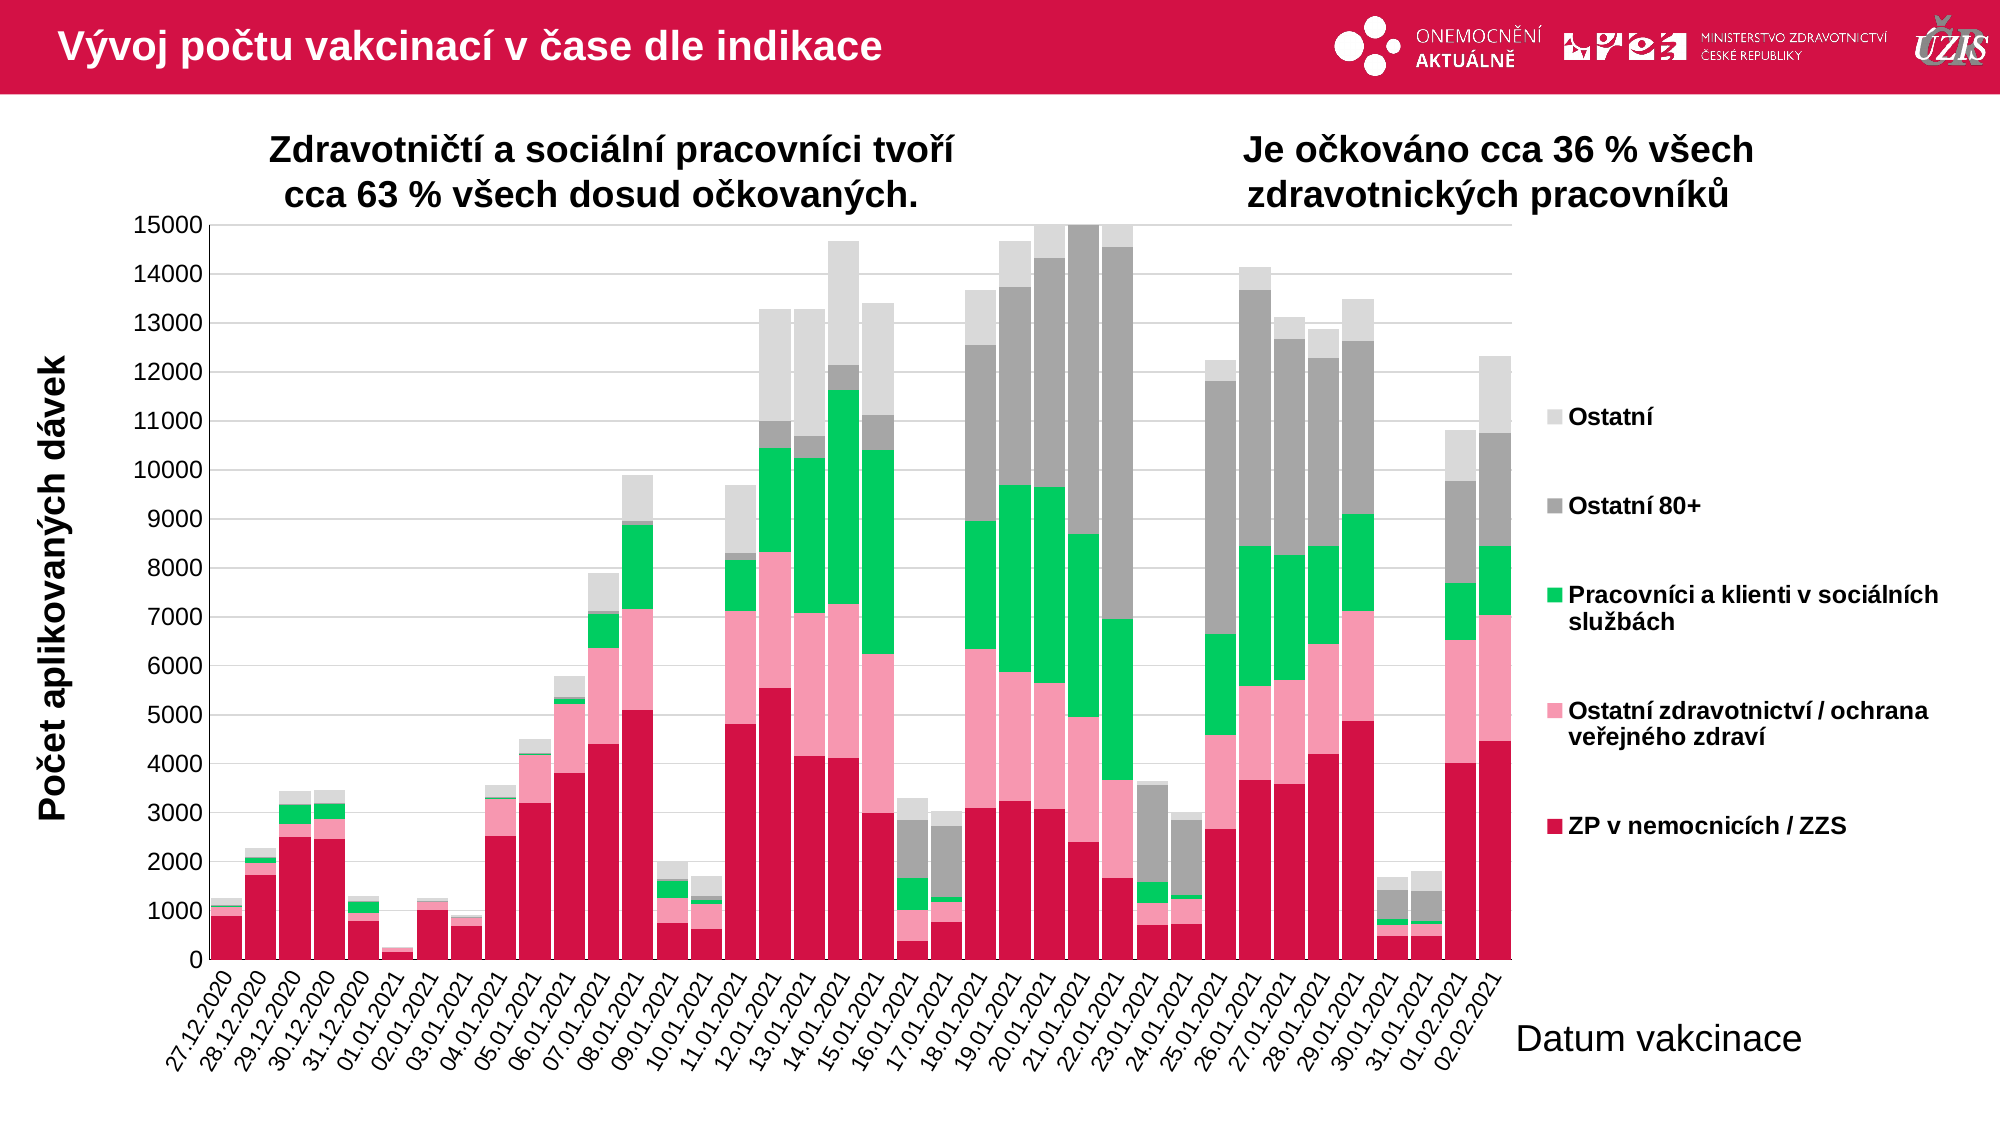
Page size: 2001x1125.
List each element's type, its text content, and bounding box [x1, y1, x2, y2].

text_box Počet aplikovaných dávek [19, 340, 80, 838]
title Vývoj počtu vakcinací v čase dle indikace [42, 0, 1262, 95]
picture [1563, 31, 1888, 60]
text_box Zdravotničtí a sociální pracovníci tvoří cca 63 % všech dosud očkovaných. [237, 117, 987, 202]
text_box Je očkováno cca 36 % všech zdravotnických pracovníků [1124, 117, 1874, 202]
chart [116, 202, 2000, 1100]
picture [1334, 16, 1542, 76]
picture [1915, 15, 1989, 66]
